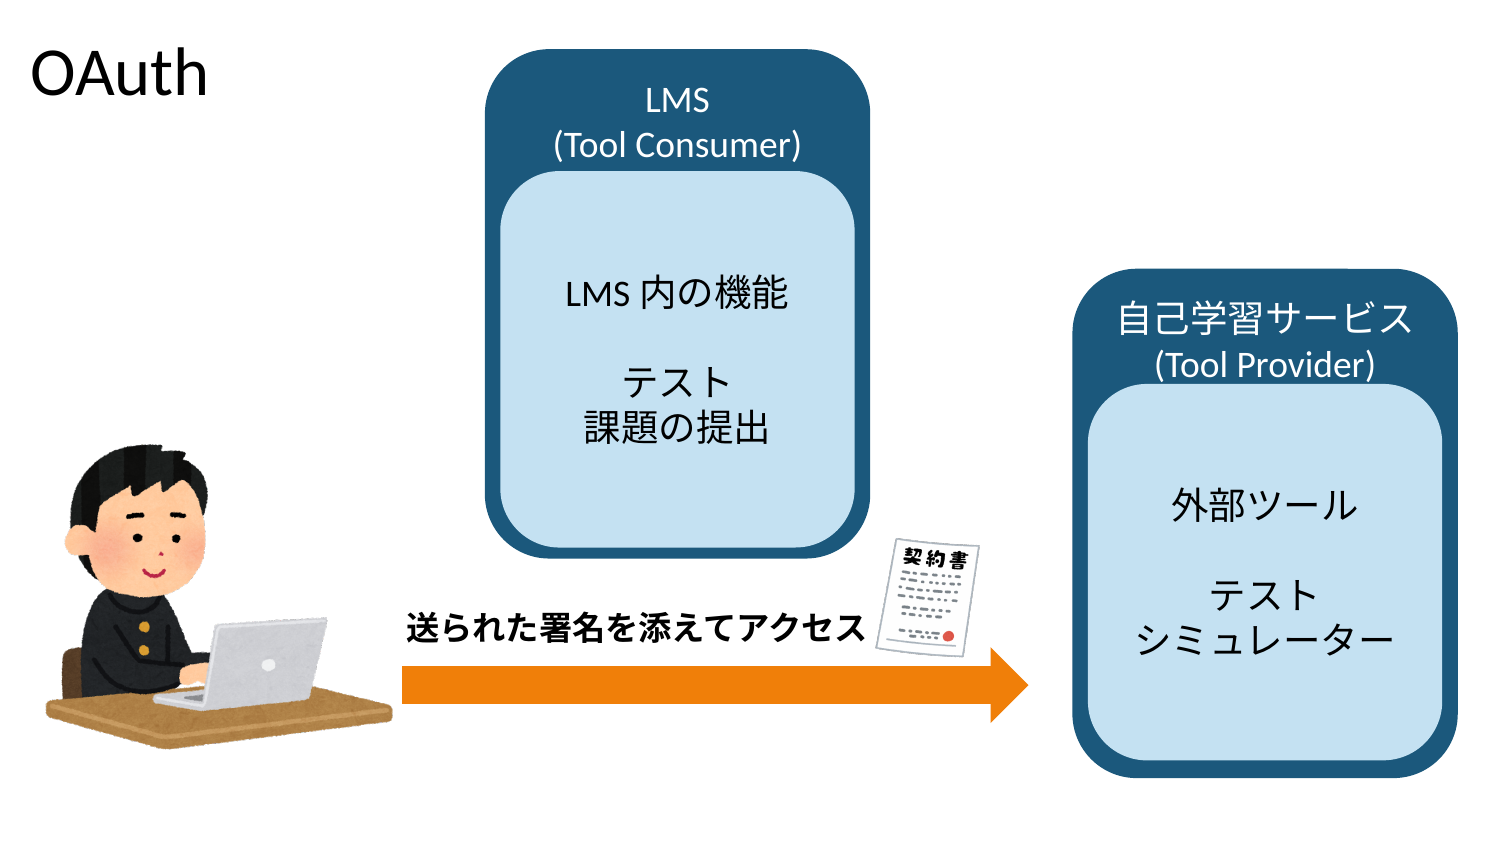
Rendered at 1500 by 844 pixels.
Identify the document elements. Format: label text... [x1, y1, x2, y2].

text_box LMS (Tool Consumer) [483, 48, 872, 560]
text_box 外部ツール テスト シミュレーター [1086, 382, 1444, 762]
text_box 送られた署名を添えてアクセス [402, 600, 865, 655]
title OAuth [15, 24, 1309, 121]
picture [865, 533, 989, 661]
text_box [402, 644, 1030, 726]
text_box LMS内の機能 テスト 課題の提出 [498, 169, 857, 550]
picture [38, 421, 402, 773]
text_box 自己学習サービス (Tool Provider) [1071, 267, 1459, 780]
